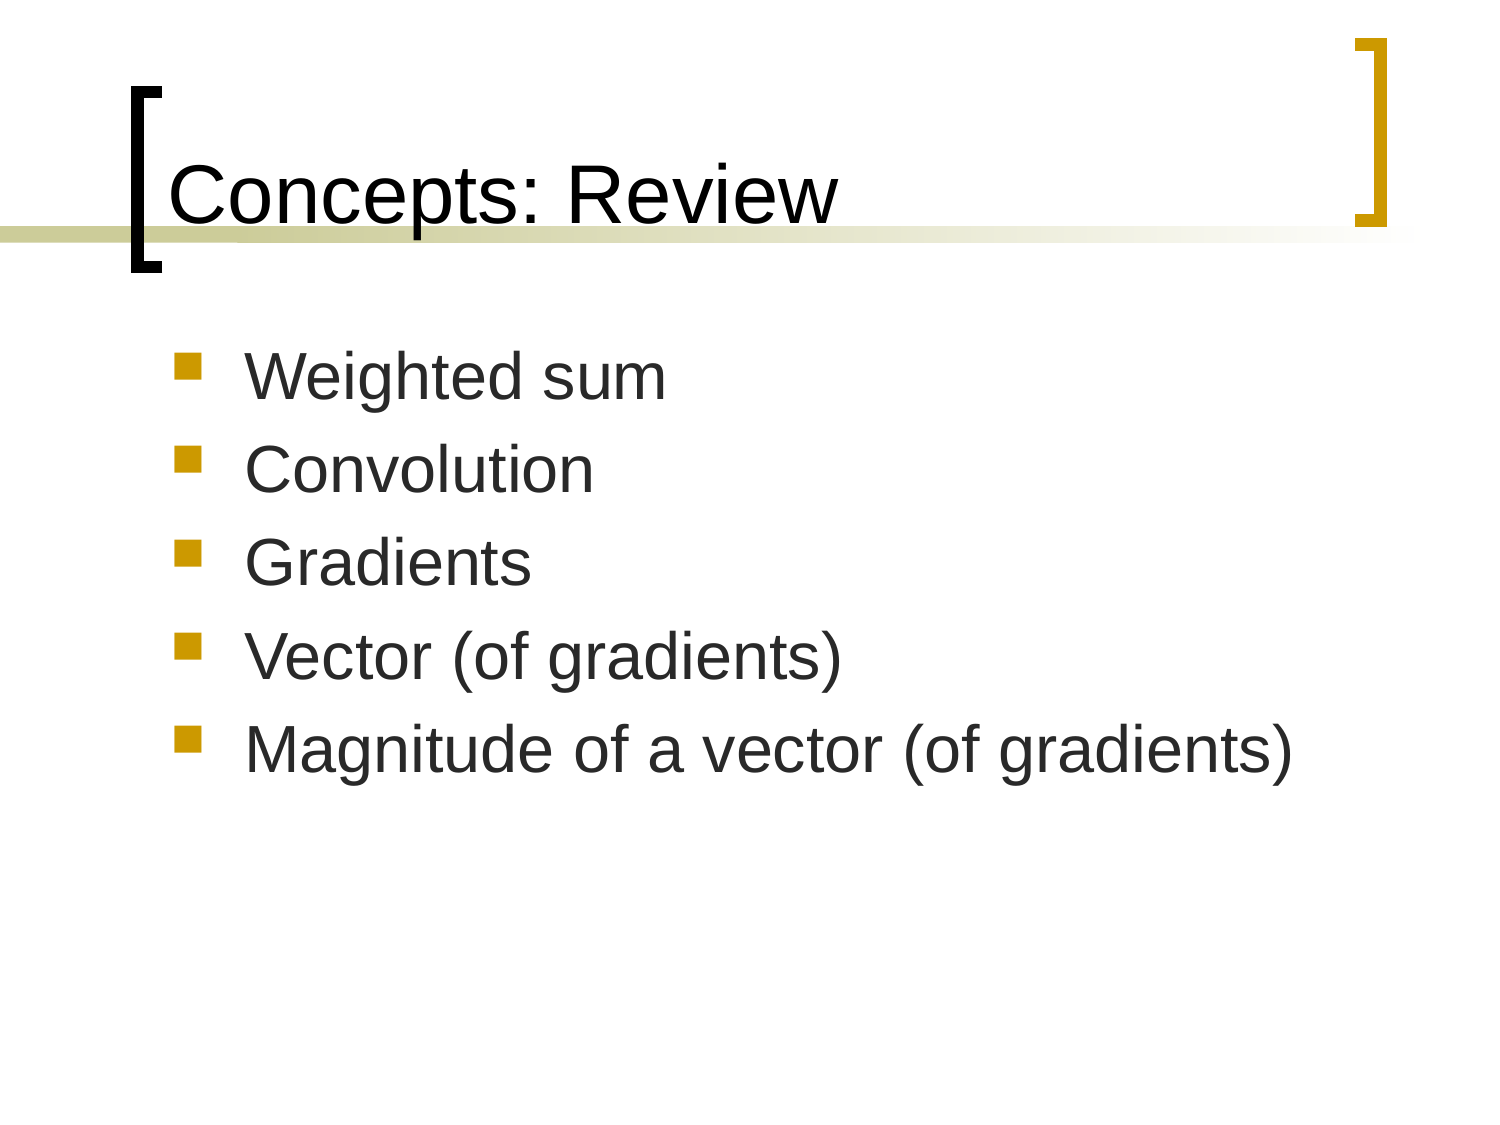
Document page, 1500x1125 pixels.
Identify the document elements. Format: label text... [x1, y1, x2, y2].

title Concepts: Review [152, 15, 1328, 248]
list Weighted sum Convolution Gradients Vector (of gradients) Magnitude of a vector (of gradients) [155, 324, 1413, 1001]
